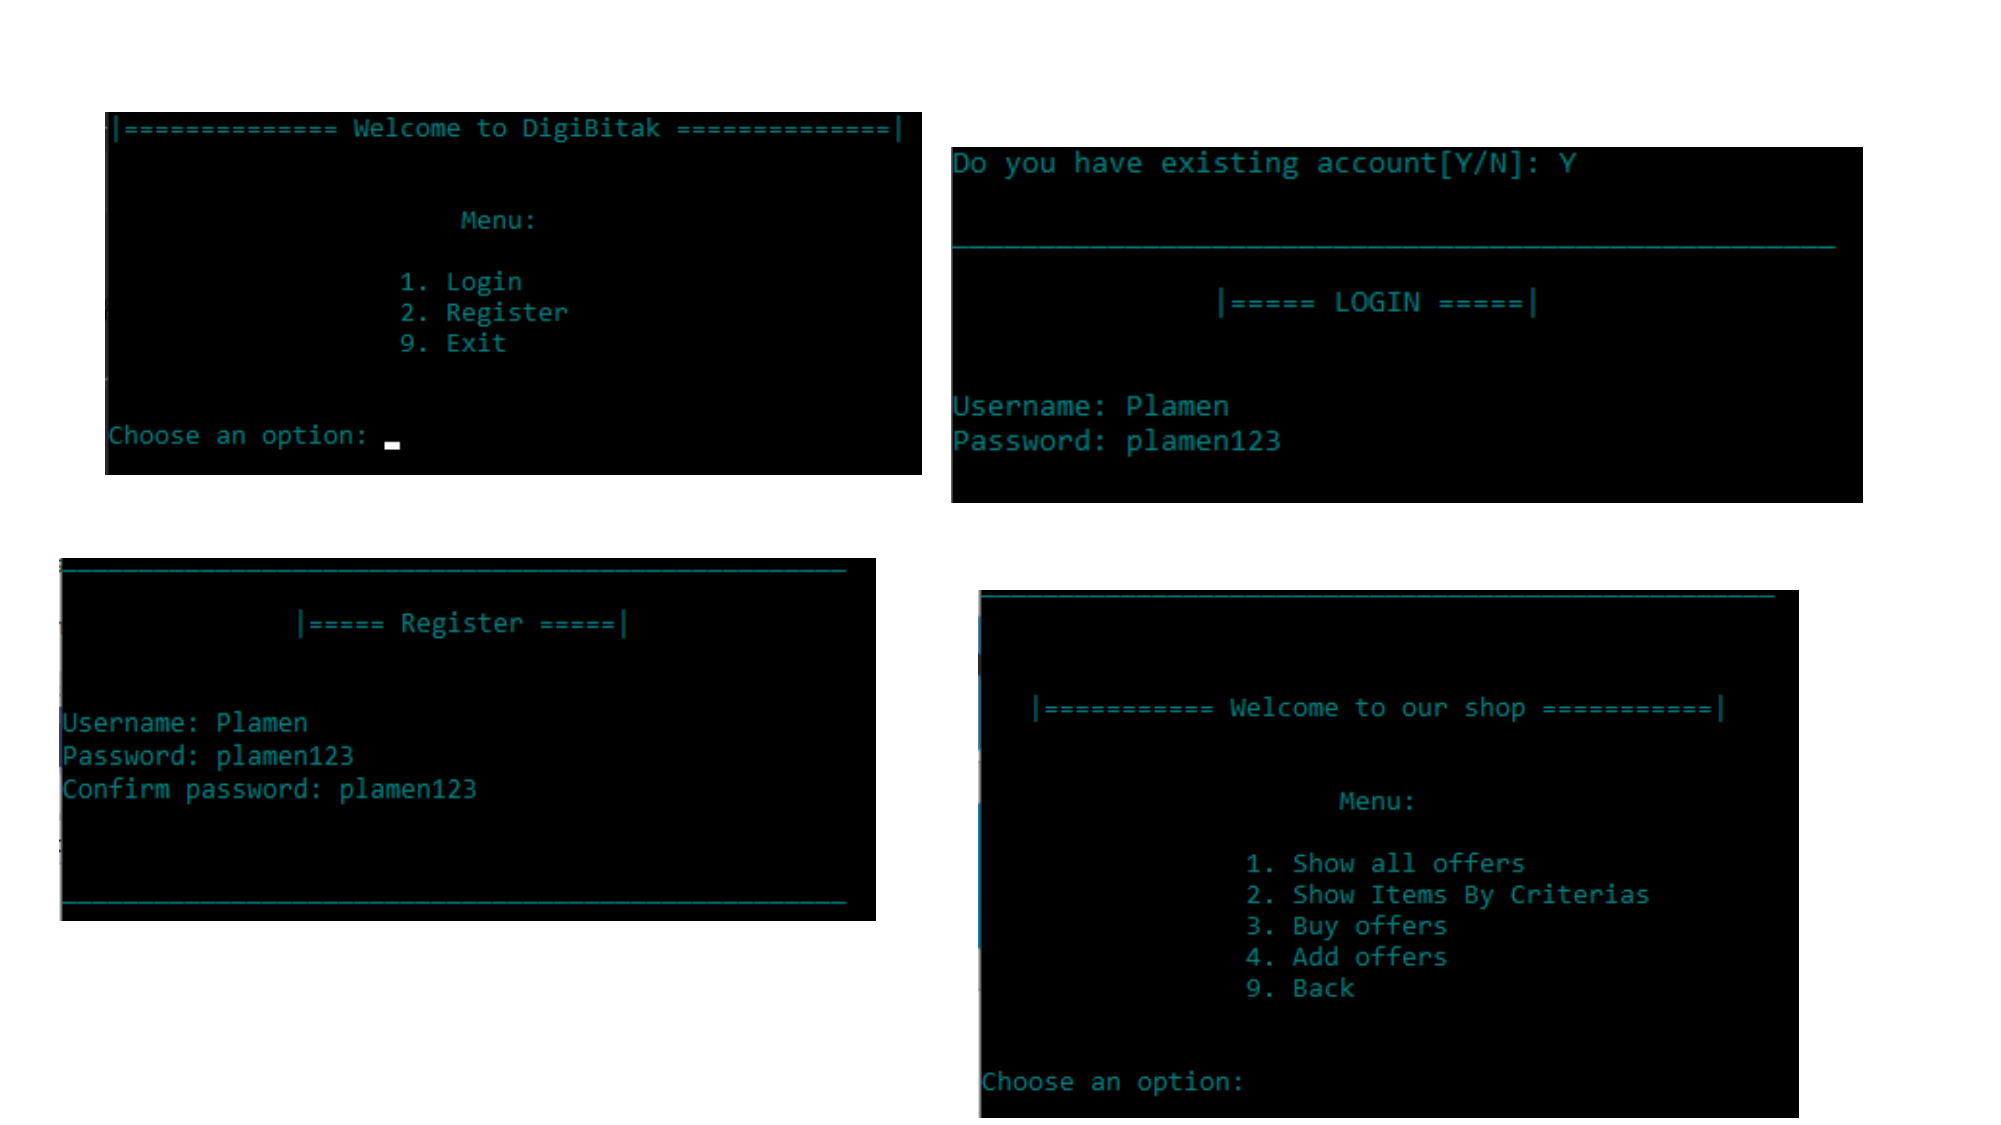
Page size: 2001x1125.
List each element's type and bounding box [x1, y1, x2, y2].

list [978, 590, 1799, 1118]
picture [951, 147, 1863, 503]
picture [59, 558, 876, 921]
list [105, 112, 922, 475]
